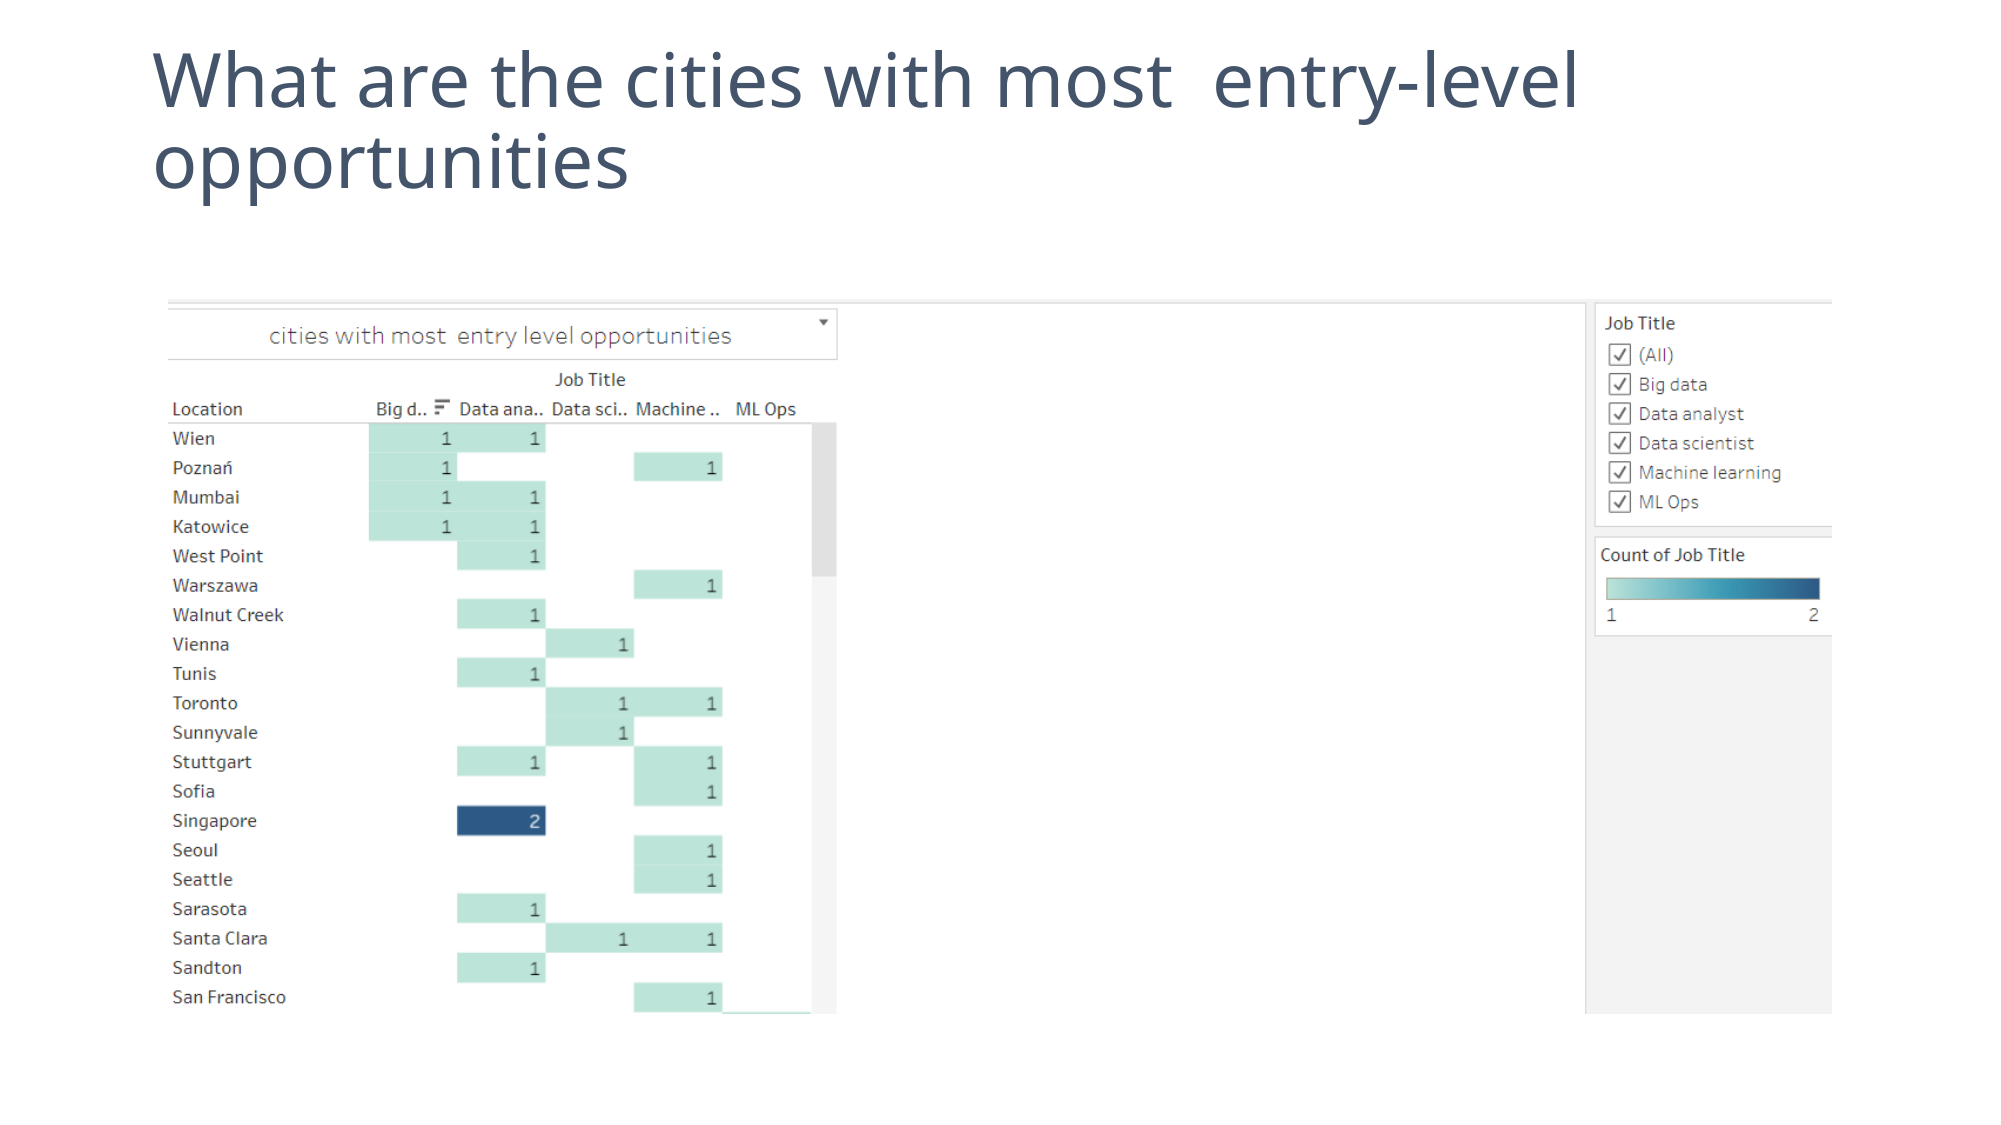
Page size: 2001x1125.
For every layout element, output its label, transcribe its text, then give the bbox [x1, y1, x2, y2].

title What are the cities with most entry-level opportunities [137, 59, 1863, 278]
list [168, 299, 1832, 1014]
